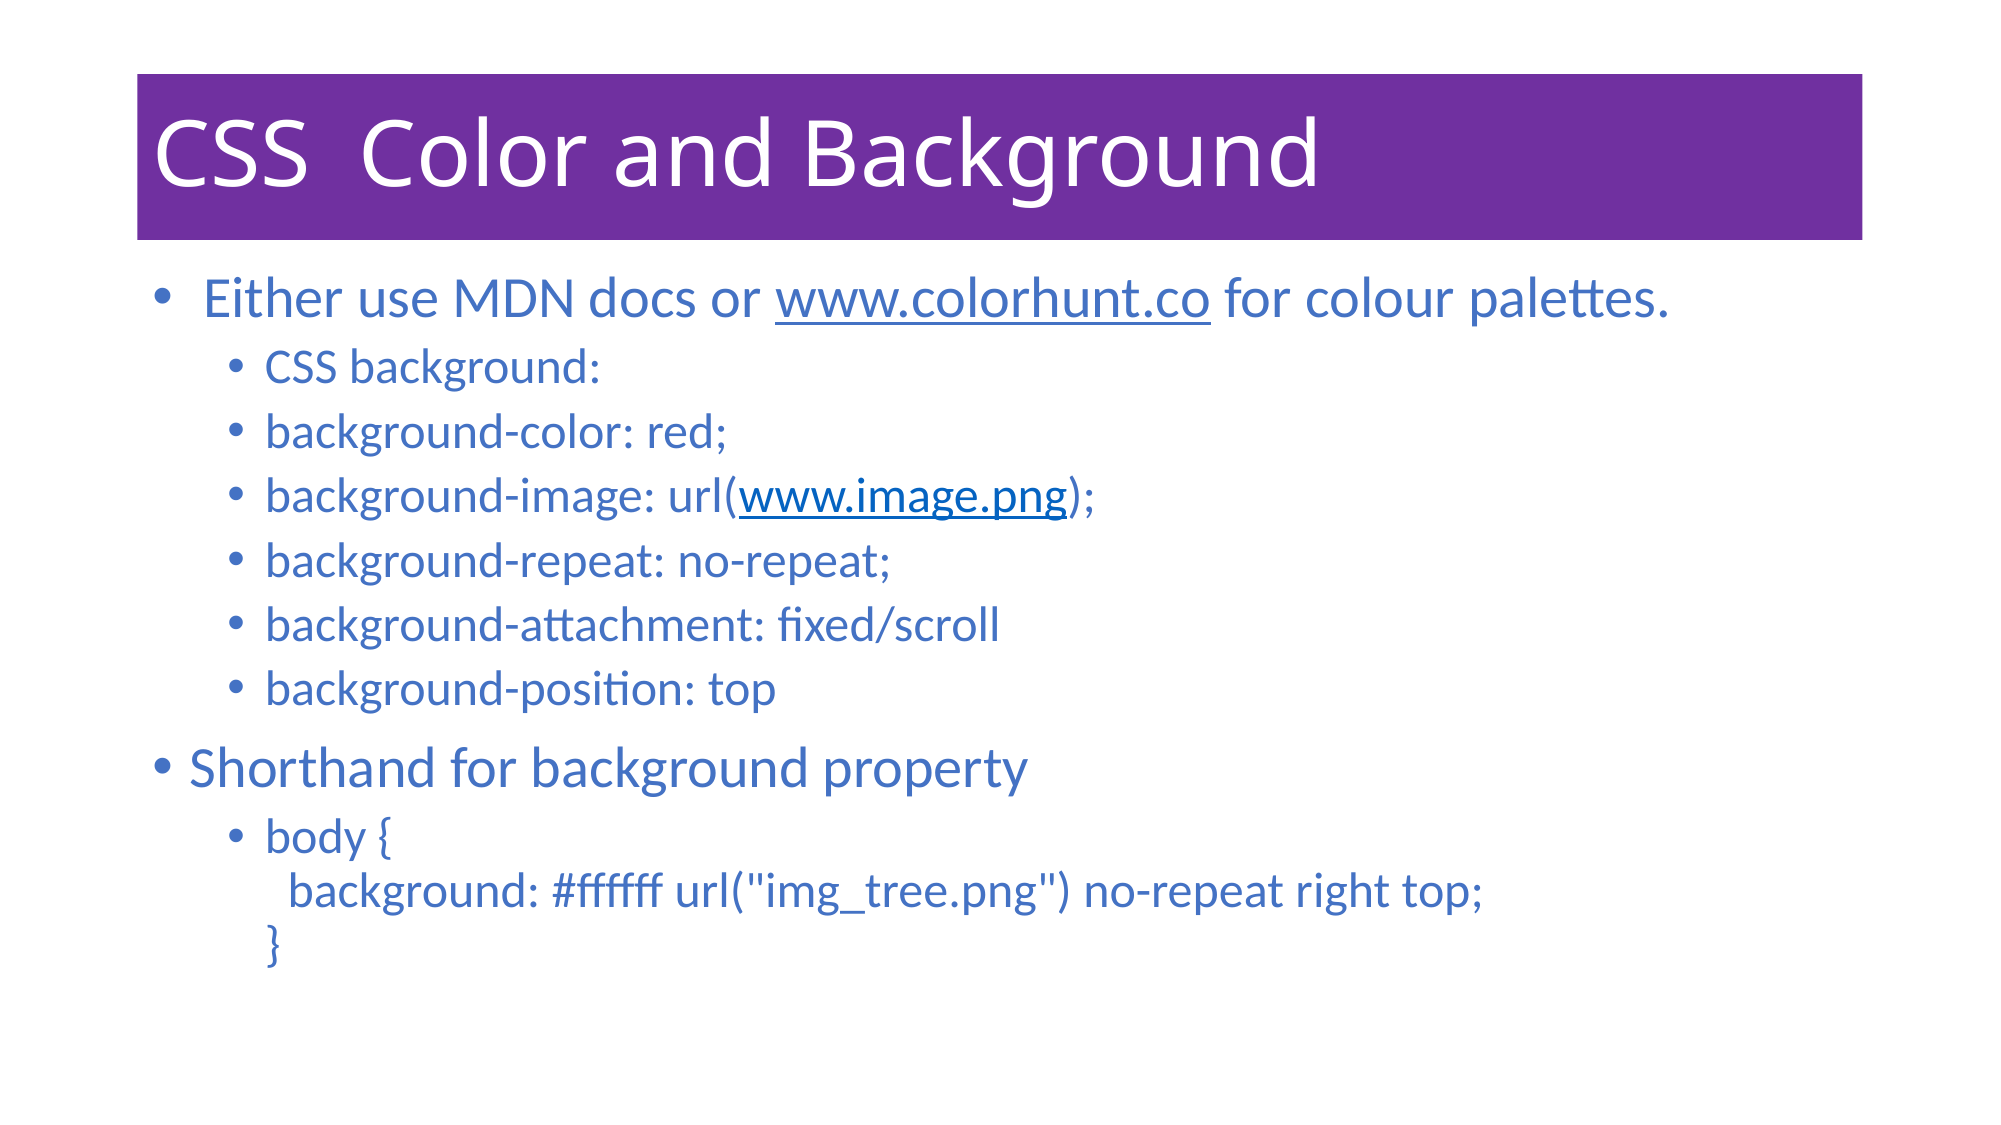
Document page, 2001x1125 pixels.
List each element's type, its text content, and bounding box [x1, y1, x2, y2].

list Either use MDN docs or www.colorhunt.co for colour palettes. CSS background: background-color: red; background-image: url(www.image.png); background-repeat: no-repeat; background-attachment: fixed/scroll background-position: top Shorthand for background property body { background: #ffffff url("img_tree.png") no-repeat right top; } [137, 260, 1863, 1014]
title CSS Color and Background [137, 74, 1863, 240]
